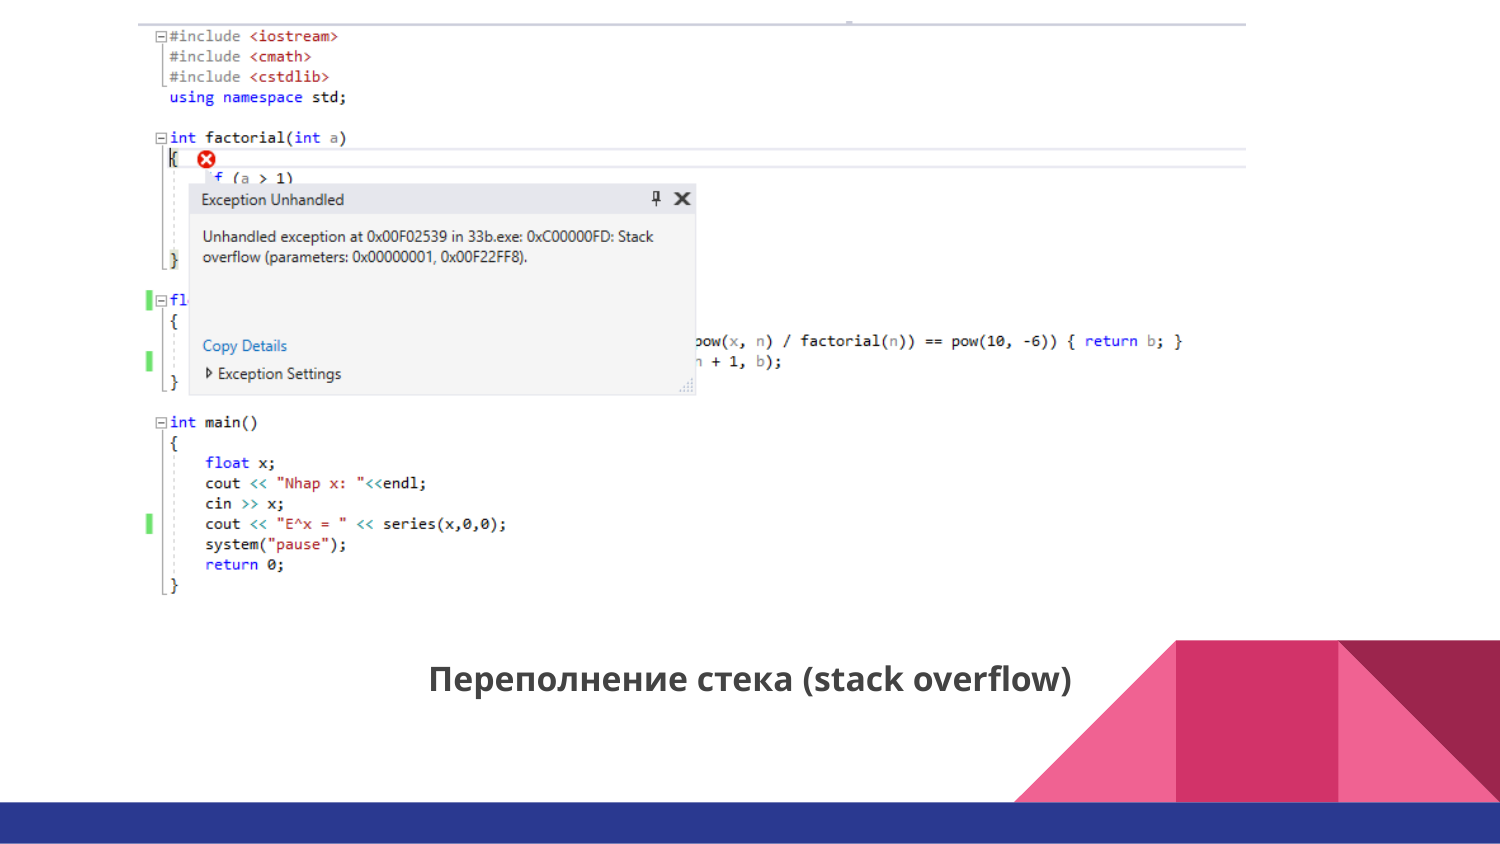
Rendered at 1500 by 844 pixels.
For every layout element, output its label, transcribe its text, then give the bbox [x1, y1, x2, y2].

picture [137, 21, 1246, 637]
list Переполнение стека (stack overflow) [138, 636, 1362, 712]
